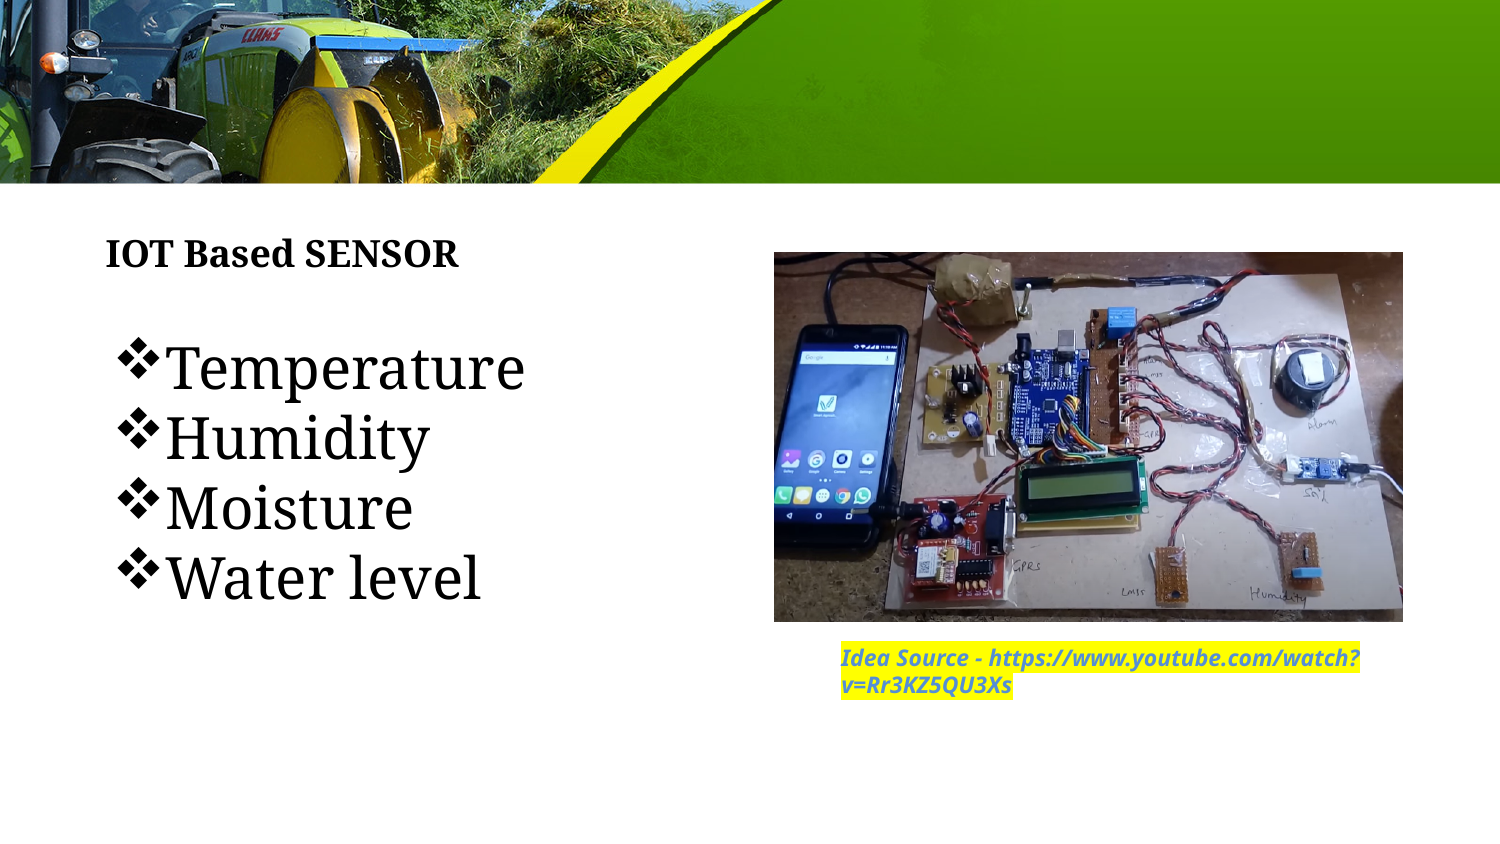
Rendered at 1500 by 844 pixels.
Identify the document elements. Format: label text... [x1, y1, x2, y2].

text_box IOT Based SENSOR [90, 222, 1055, 283]
text_box Temperature Humidity Moisture Water level [97, 323, 609, 689]
picture [0, 0, 1500, 844]
text_box Idea Source - https://www.youtube.com/watch?v=Rr3KZ5QU3Xs [826, 635, 1434, 706]
